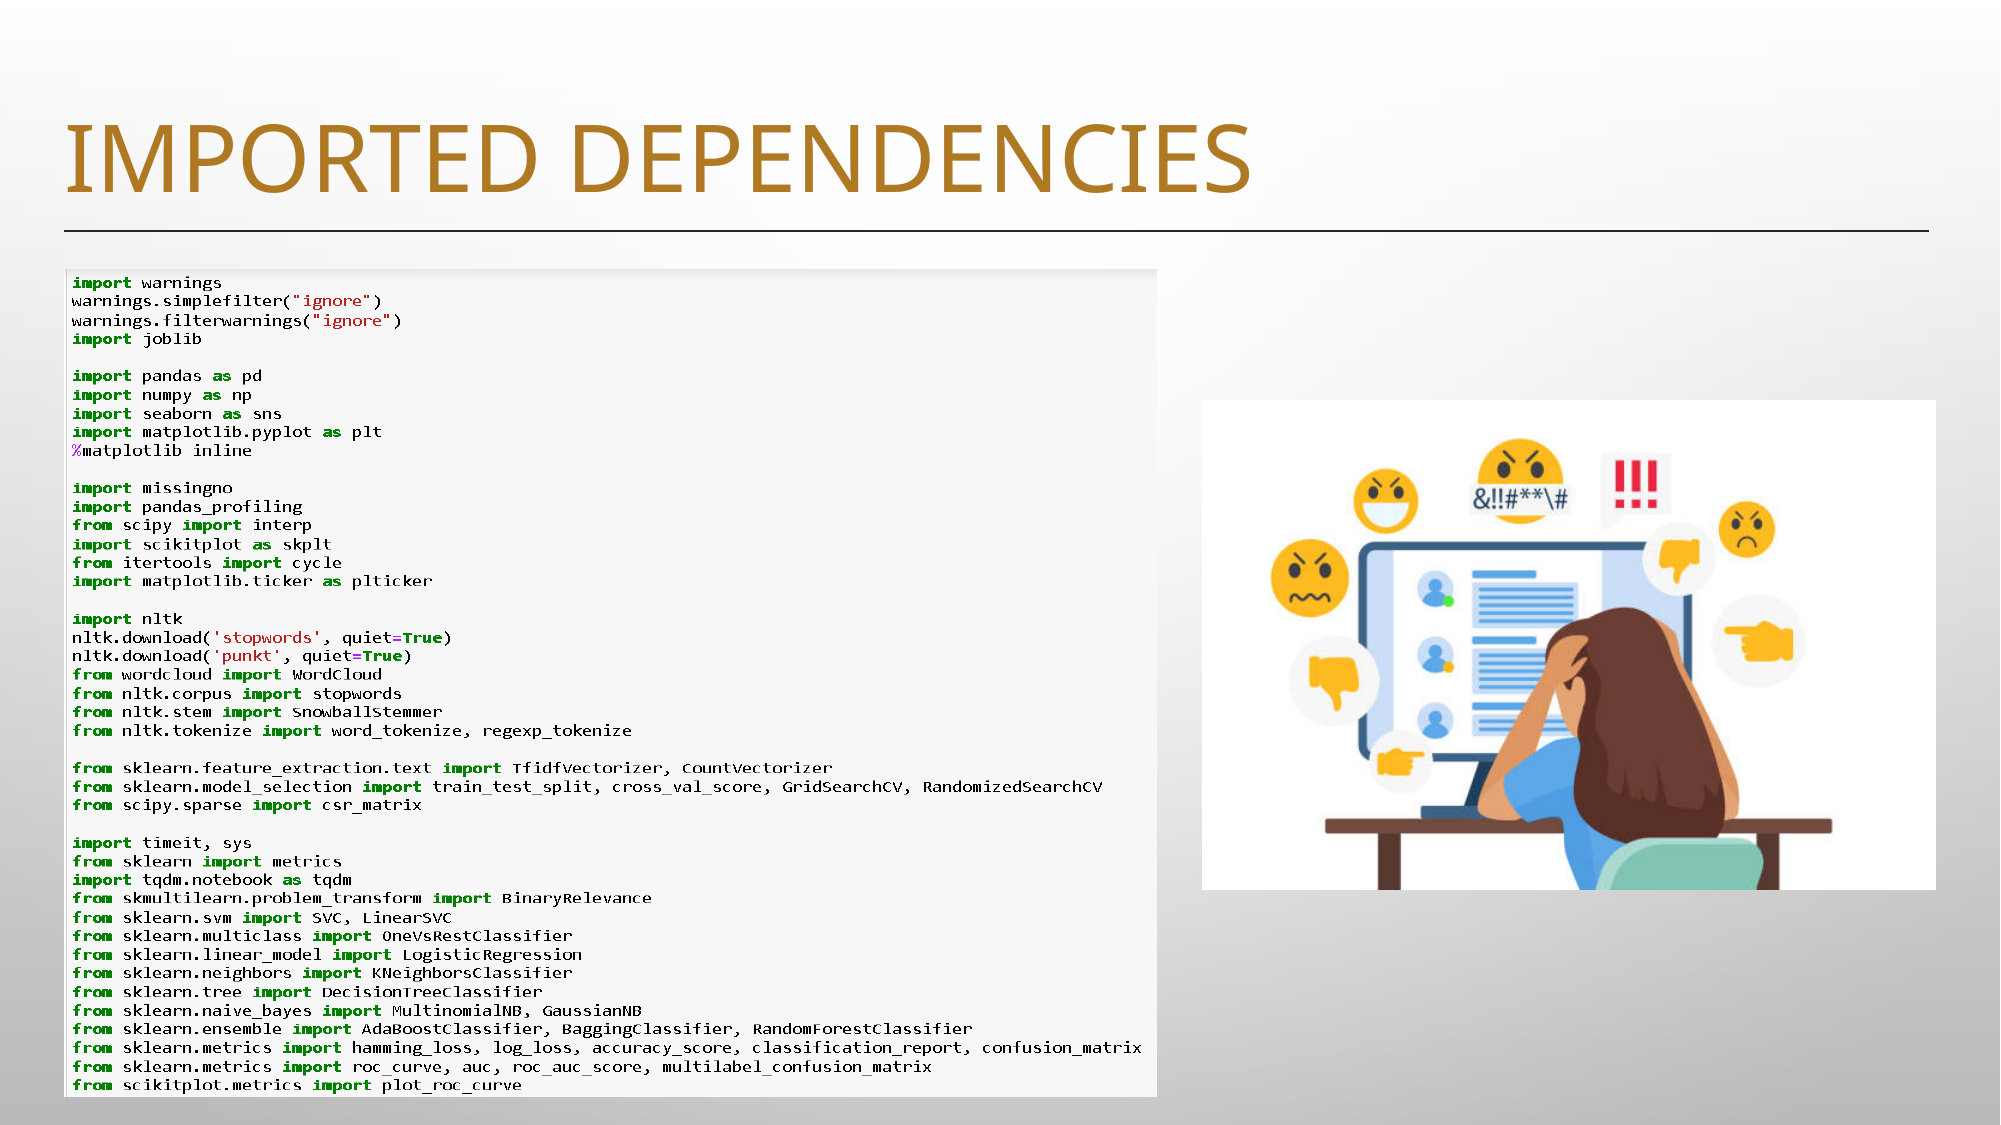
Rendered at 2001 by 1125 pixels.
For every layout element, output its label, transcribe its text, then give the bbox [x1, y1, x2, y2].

title Imported dependencies [64, 55, 1930, 221]
picture [0, 0, 2000, 1125]
list [64, 247, 1930, 1043]
